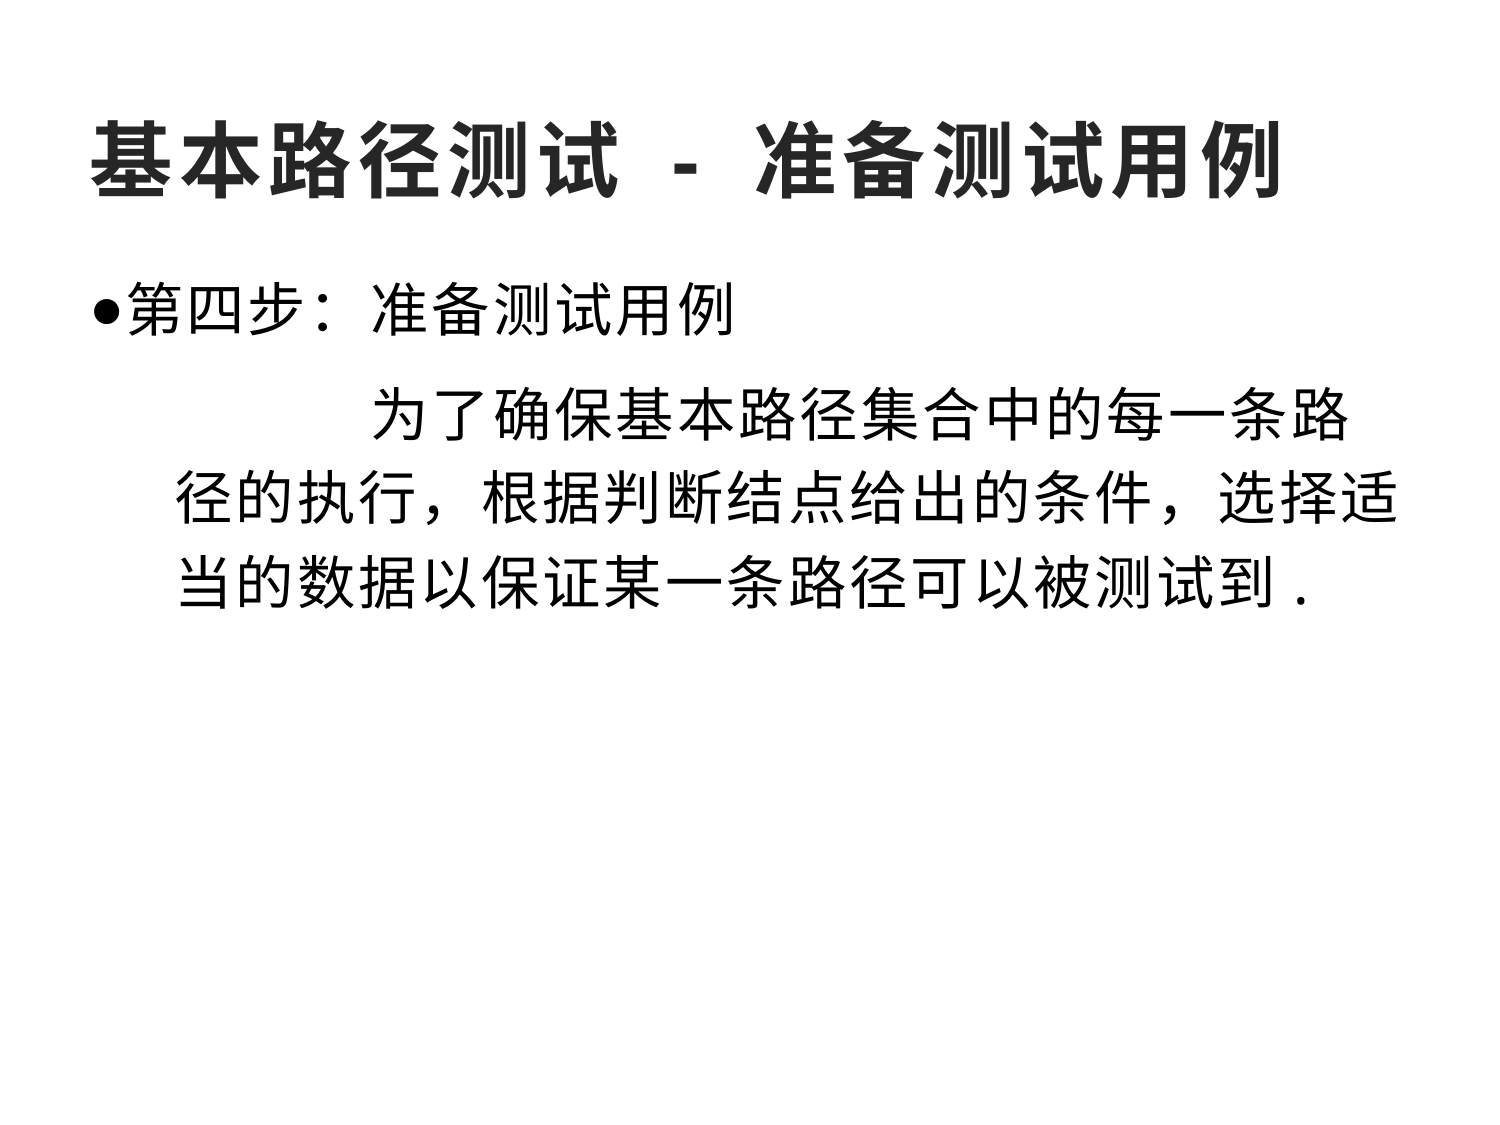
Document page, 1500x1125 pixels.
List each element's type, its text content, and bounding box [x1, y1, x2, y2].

list 第四步：准备测试用例 为了确保基本路径集合中的每一条路径的执行，根据判断结点给出的条件，选择适当的数据以保证某一条路径可以被测试到. [74, 244, 1425, 1026]
title 基本路径测试 - 准备测试用例 [74, 99, 1425, 216]
